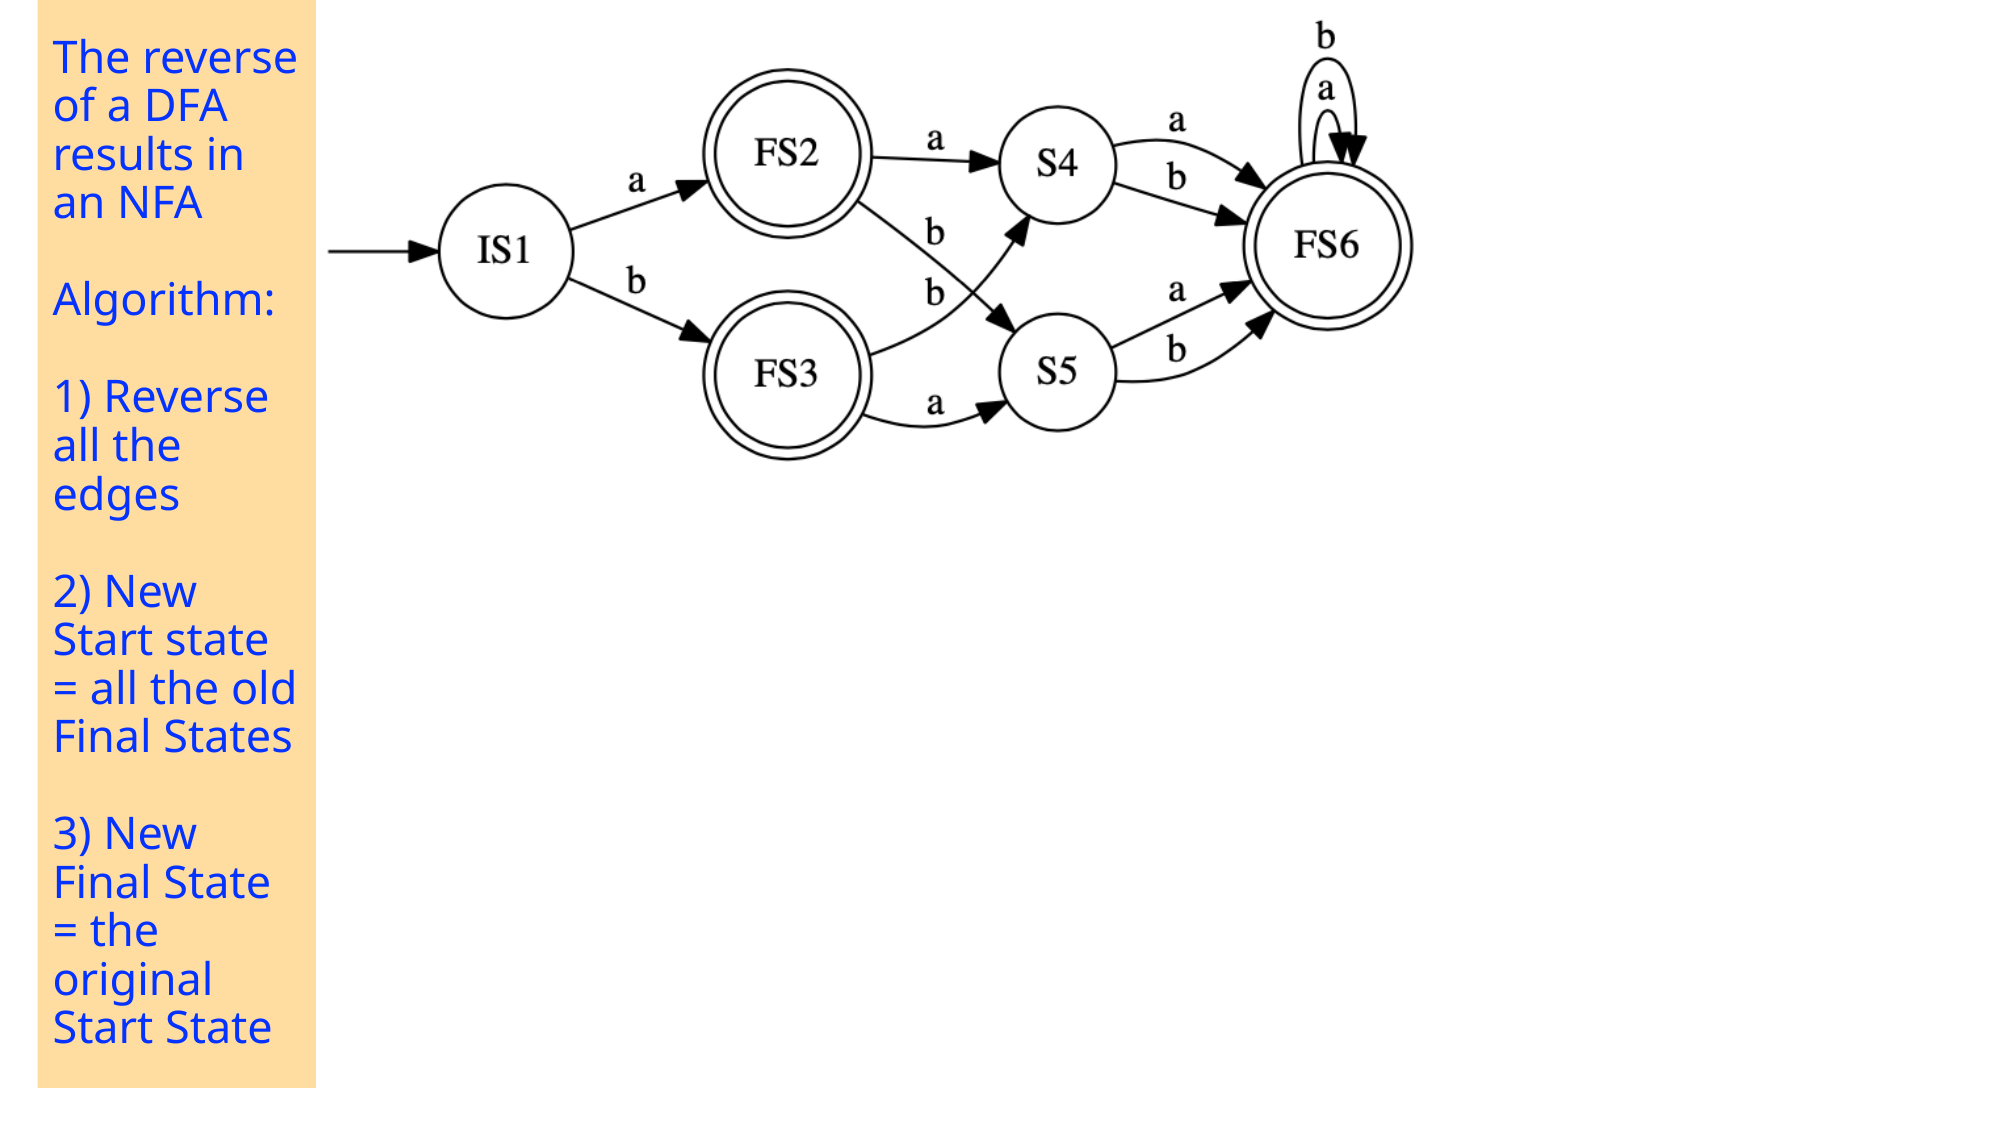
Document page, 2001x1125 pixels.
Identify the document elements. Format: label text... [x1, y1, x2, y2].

picture [315, 13, 1423, 471]
title The reverse of a DFA results in an NFA Algorithm: 1) Reverse all the edges 2) New Start state = all the old Final States 3) New Final State = the original Start State [37, 0, 316, 1088]
